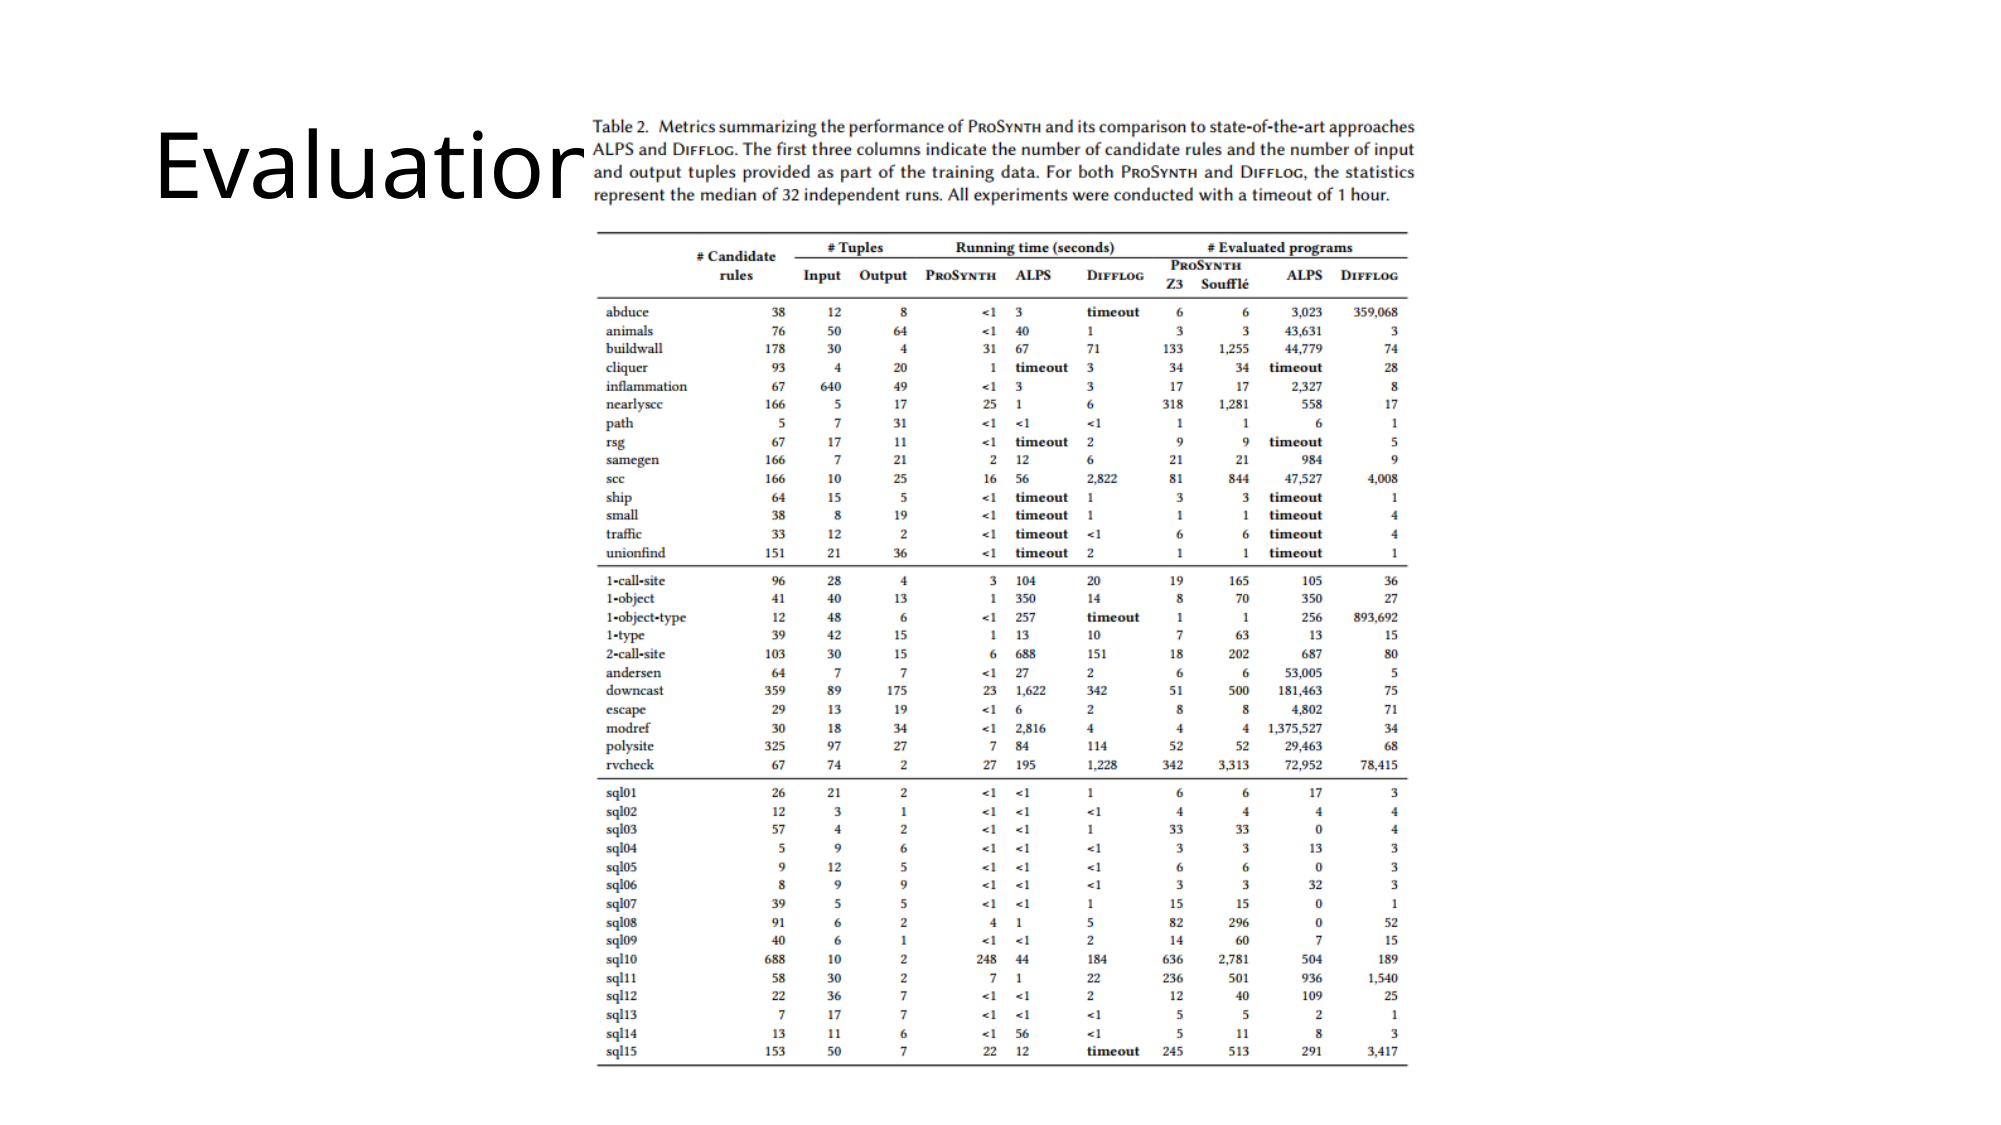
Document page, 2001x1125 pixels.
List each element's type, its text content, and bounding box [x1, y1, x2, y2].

picture [583, 111, 1416, 1081]
title Evaluation [137, 59, 1863, 278]
